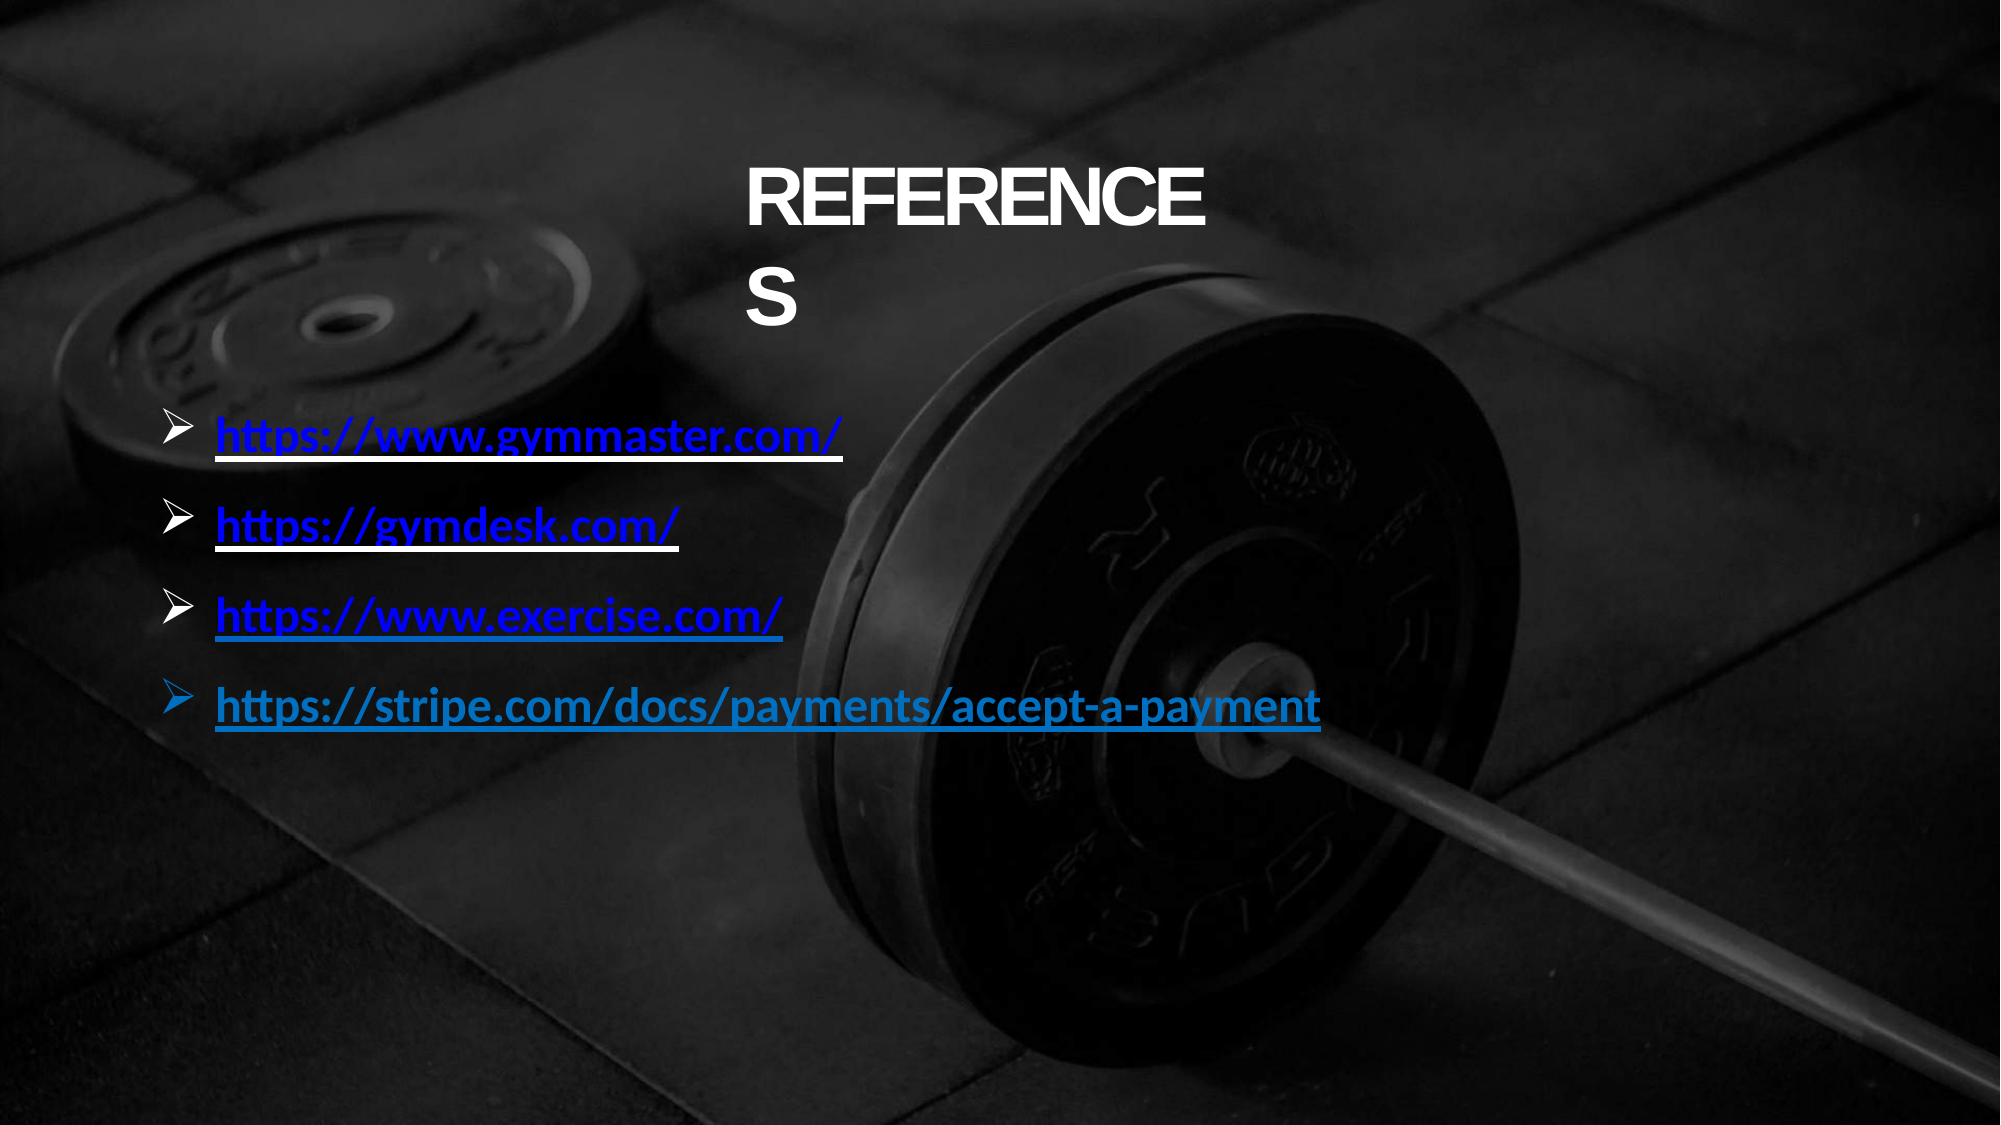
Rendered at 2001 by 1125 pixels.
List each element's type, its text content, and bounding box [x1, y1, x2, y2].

title REFERENCES [742, 140, 1258, 343]
text_box https://www.gymmaster.com/ https://gymdesk.com/ https://www.exercise.com/ https://stripe.com/docs/payments/accept-a-payment [156, 370, 1337, 733]
text_box [0, 0, 2000, 1125]
